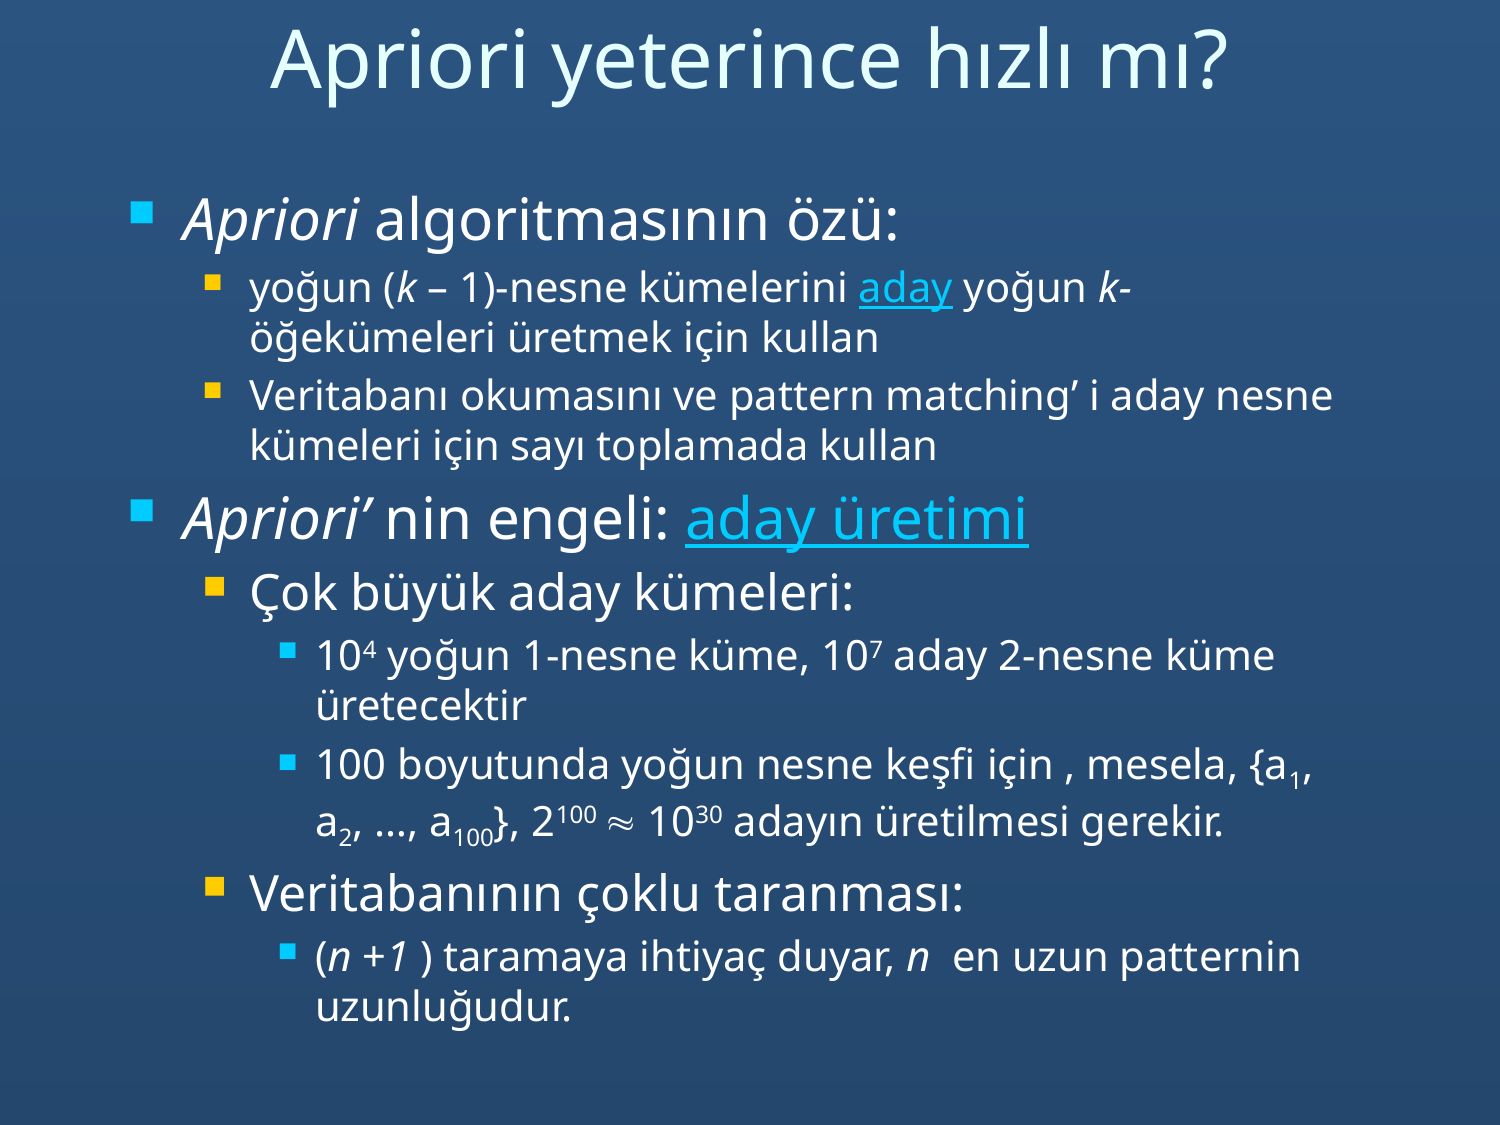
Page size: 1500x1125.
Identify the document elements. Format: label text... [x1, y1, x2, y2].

list Apriori algoritmasının özü: yoğun (k – 1)-nesne kümelerini aday yoğun k-öğekümeleri üretmek için kullan Veritabanı okumasını ve pattern matching’ i aday nesne kümeleri için sayı toplamada kullan Apriori’ nin engeli: aday üretimi Çok büyük aday kümeleri: 104 yoğun 1-nesne küme, 107 aday 2-nesne küme üretecektir 100 boyutunda yoğun nesne keşfi için , mesela, {a1, a2, …, a100}, 2100  1030 adayın üretilmesi gerekir. Veritabanının çoklu taranması: (n +1 ) taramaya ihtiyaç duyar, n en uzun patternin uzunluğudur. [112, 174, 1388, 1051]
title Apriori yeterince hızlı mı? [112, 0, 1388, 113]
